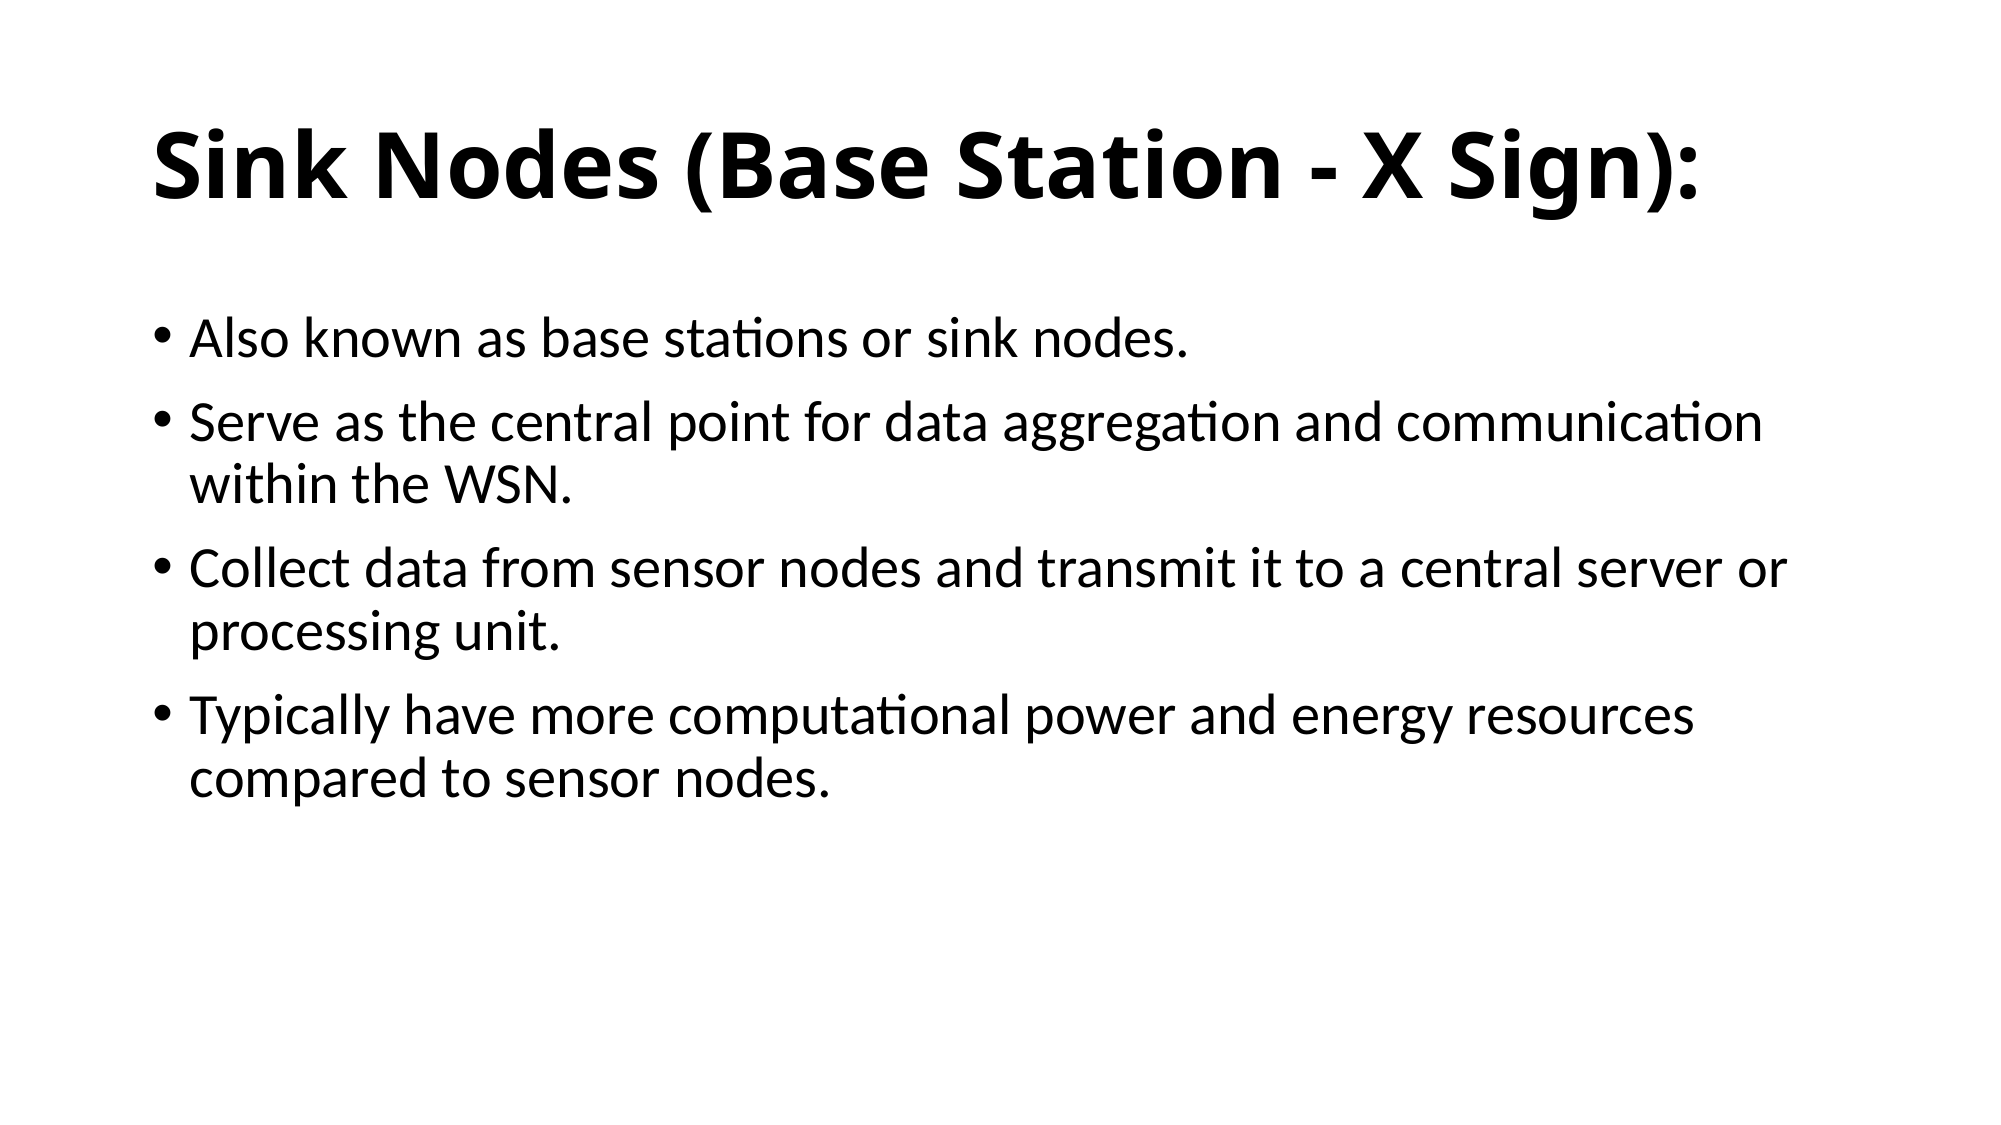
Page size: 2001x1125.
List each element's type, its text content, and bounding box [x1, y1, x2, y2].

title Sink Nodes (Base Station - X Sign): [137, 59, 1863, 278]
list Also known as base stations or sink nodes. Serve as the central point for data aggregation and communication within the WSN. Collect data from sensor nodes and transmit it to a central server or processing unit. Typically have more computational power and energy resources compared to sensor nodes. [137, 299, 1863, 1014]
